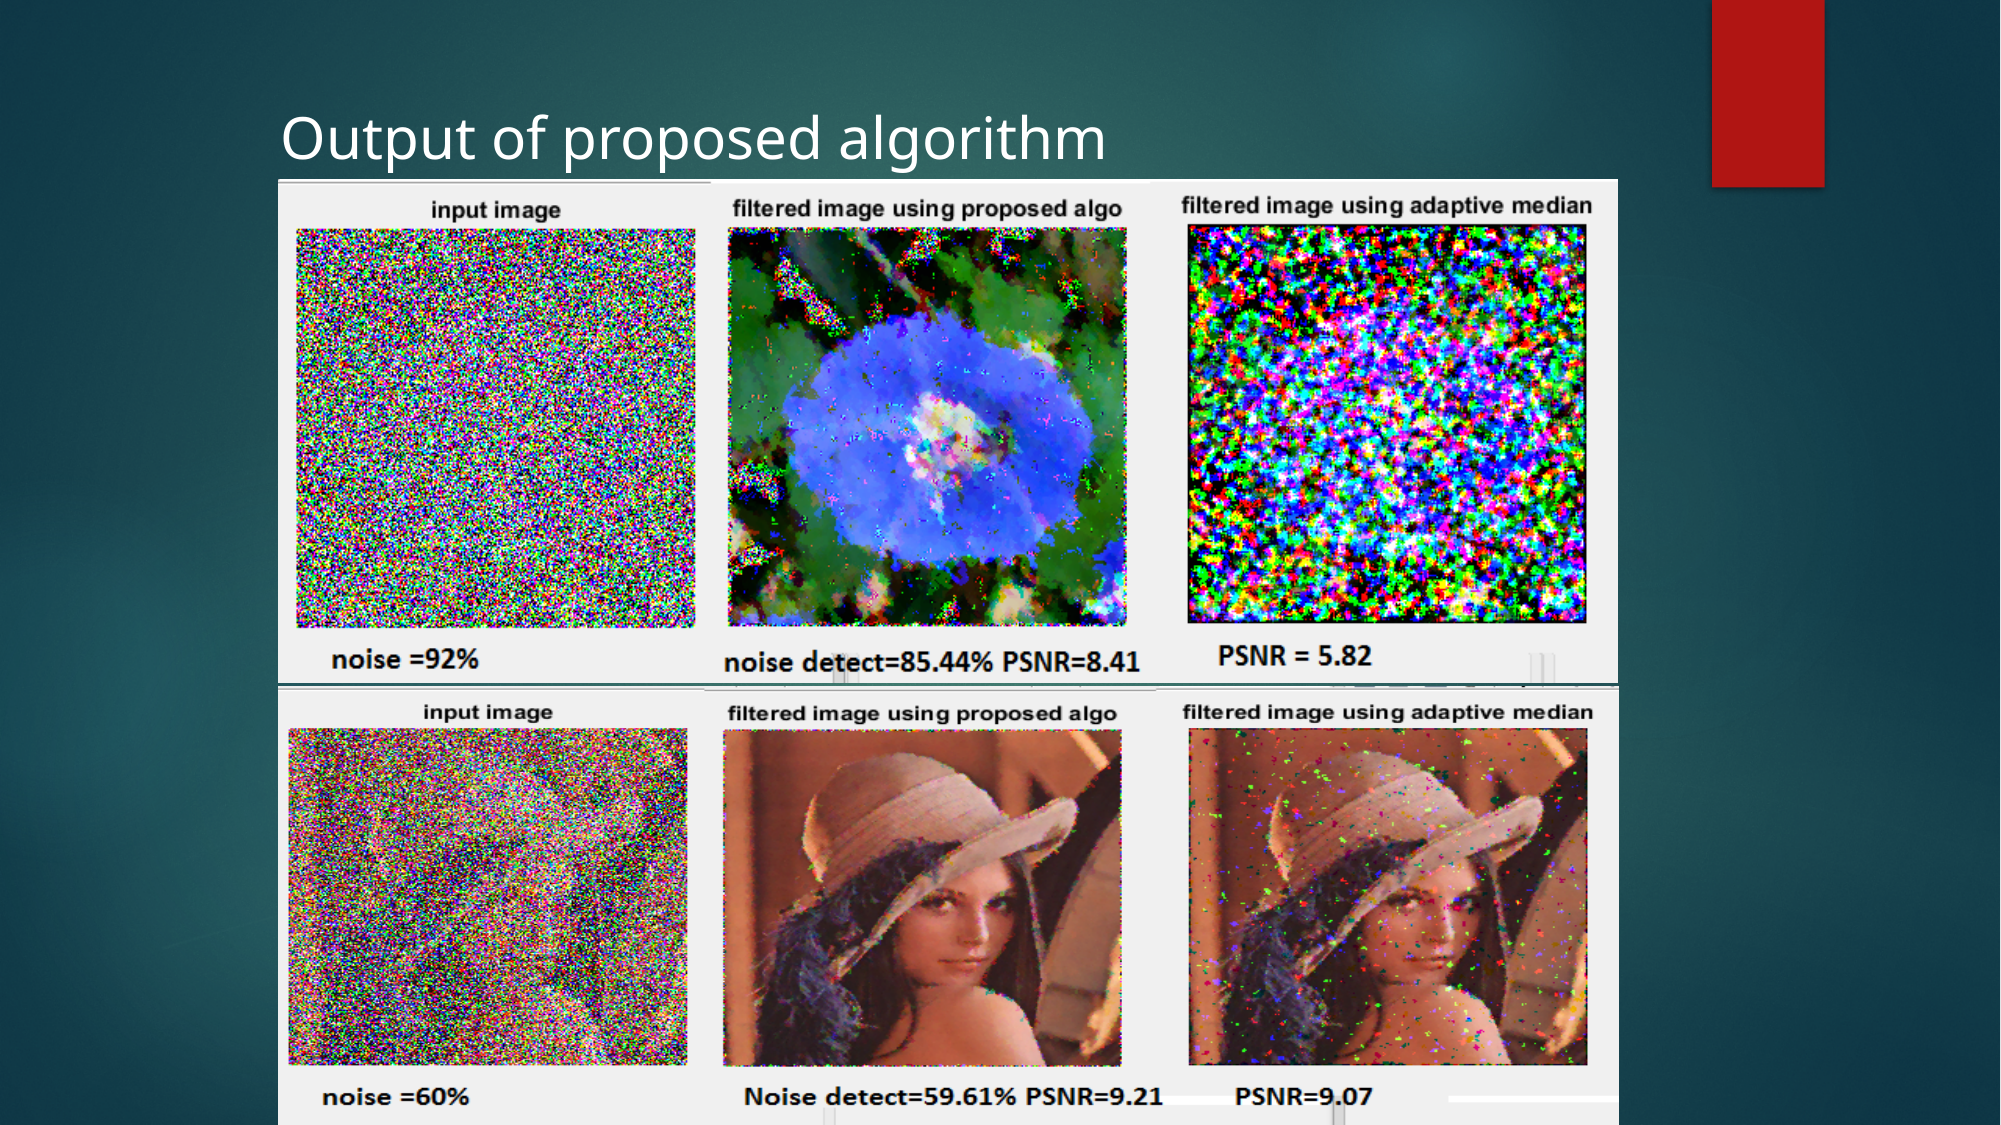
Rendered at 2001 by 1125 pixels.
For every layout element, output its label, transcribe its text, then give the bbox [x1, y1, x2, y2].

picture [0, 0, 1620, 1125]
text_box Output of proposed algorithm [266, 93, 1123, 179]
